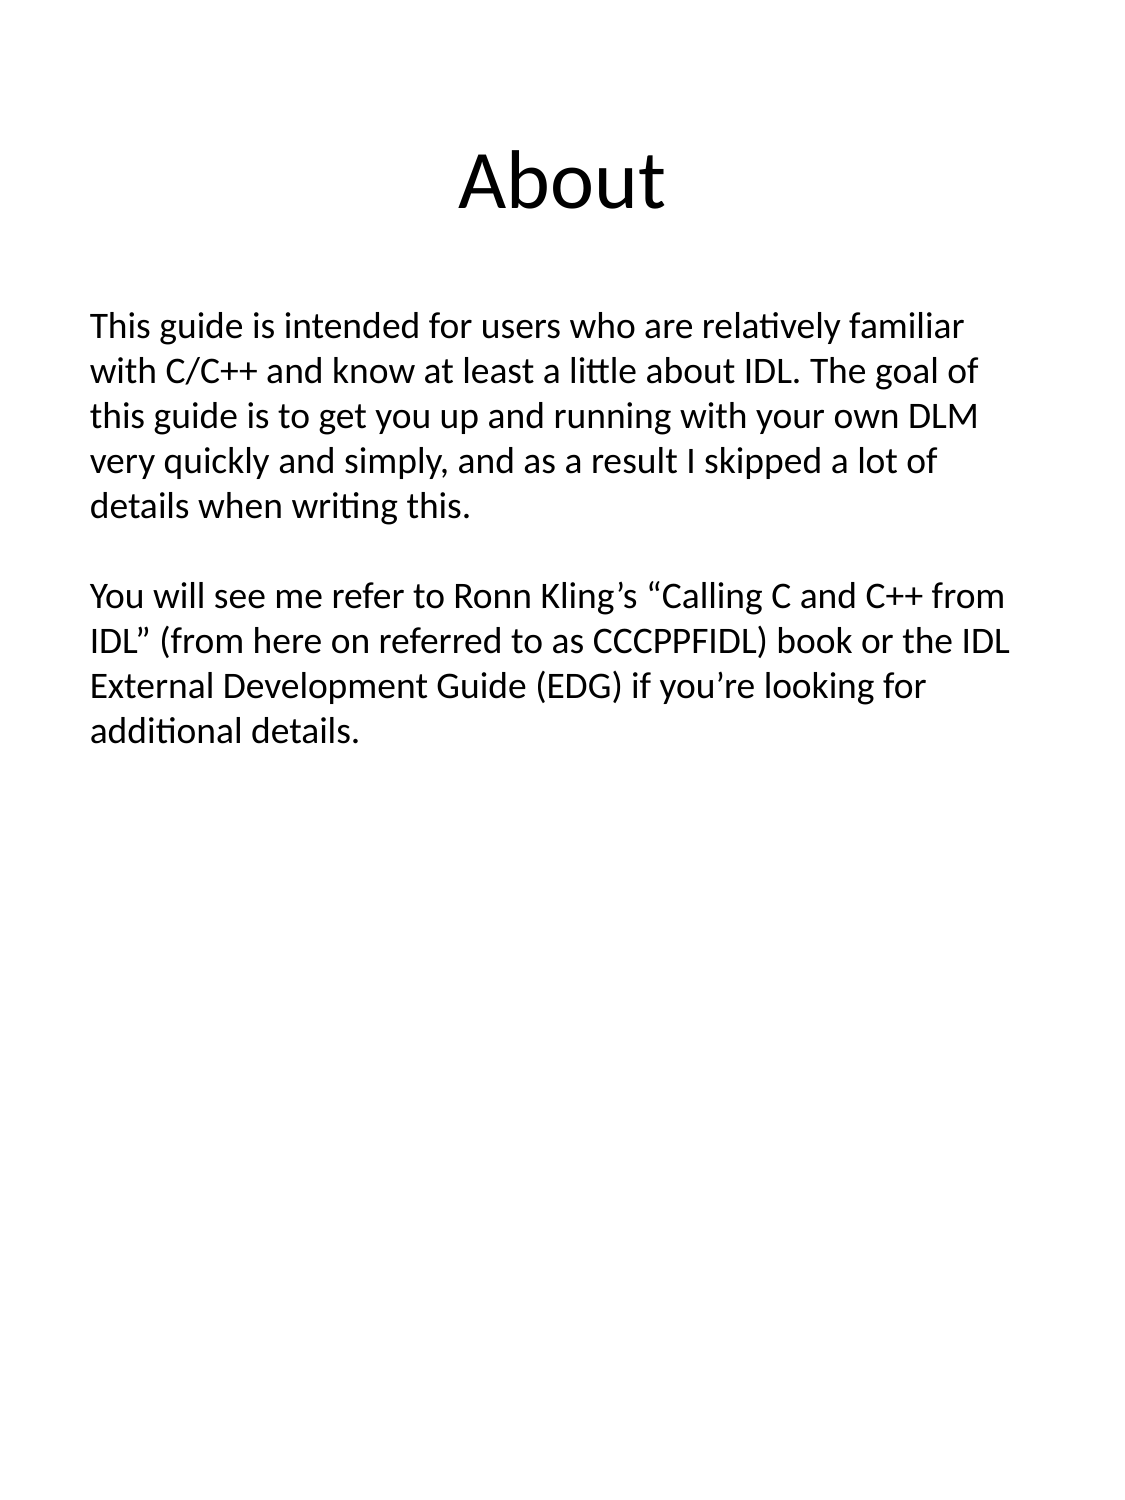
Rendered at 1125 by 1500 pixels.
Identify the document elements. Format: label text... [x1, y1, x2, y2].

title About [56, 50, 1069, 300]
text_box This guide is intended for users who are relatively familiar with C/C++ and know at least a little about IDL. The goal of this guide is to get you up and running with your own DLM very quickly and simply, and as a result I skipped a lot of details when writing this. You will see me refer to Ronn Kling’s “Calling C and C++ from IDL” (from here on referred to as CCCPPFIDL) book or the IDL External Development Guide (EDG) if you’re looking for additional details. [74, 293, 1038, 759]
